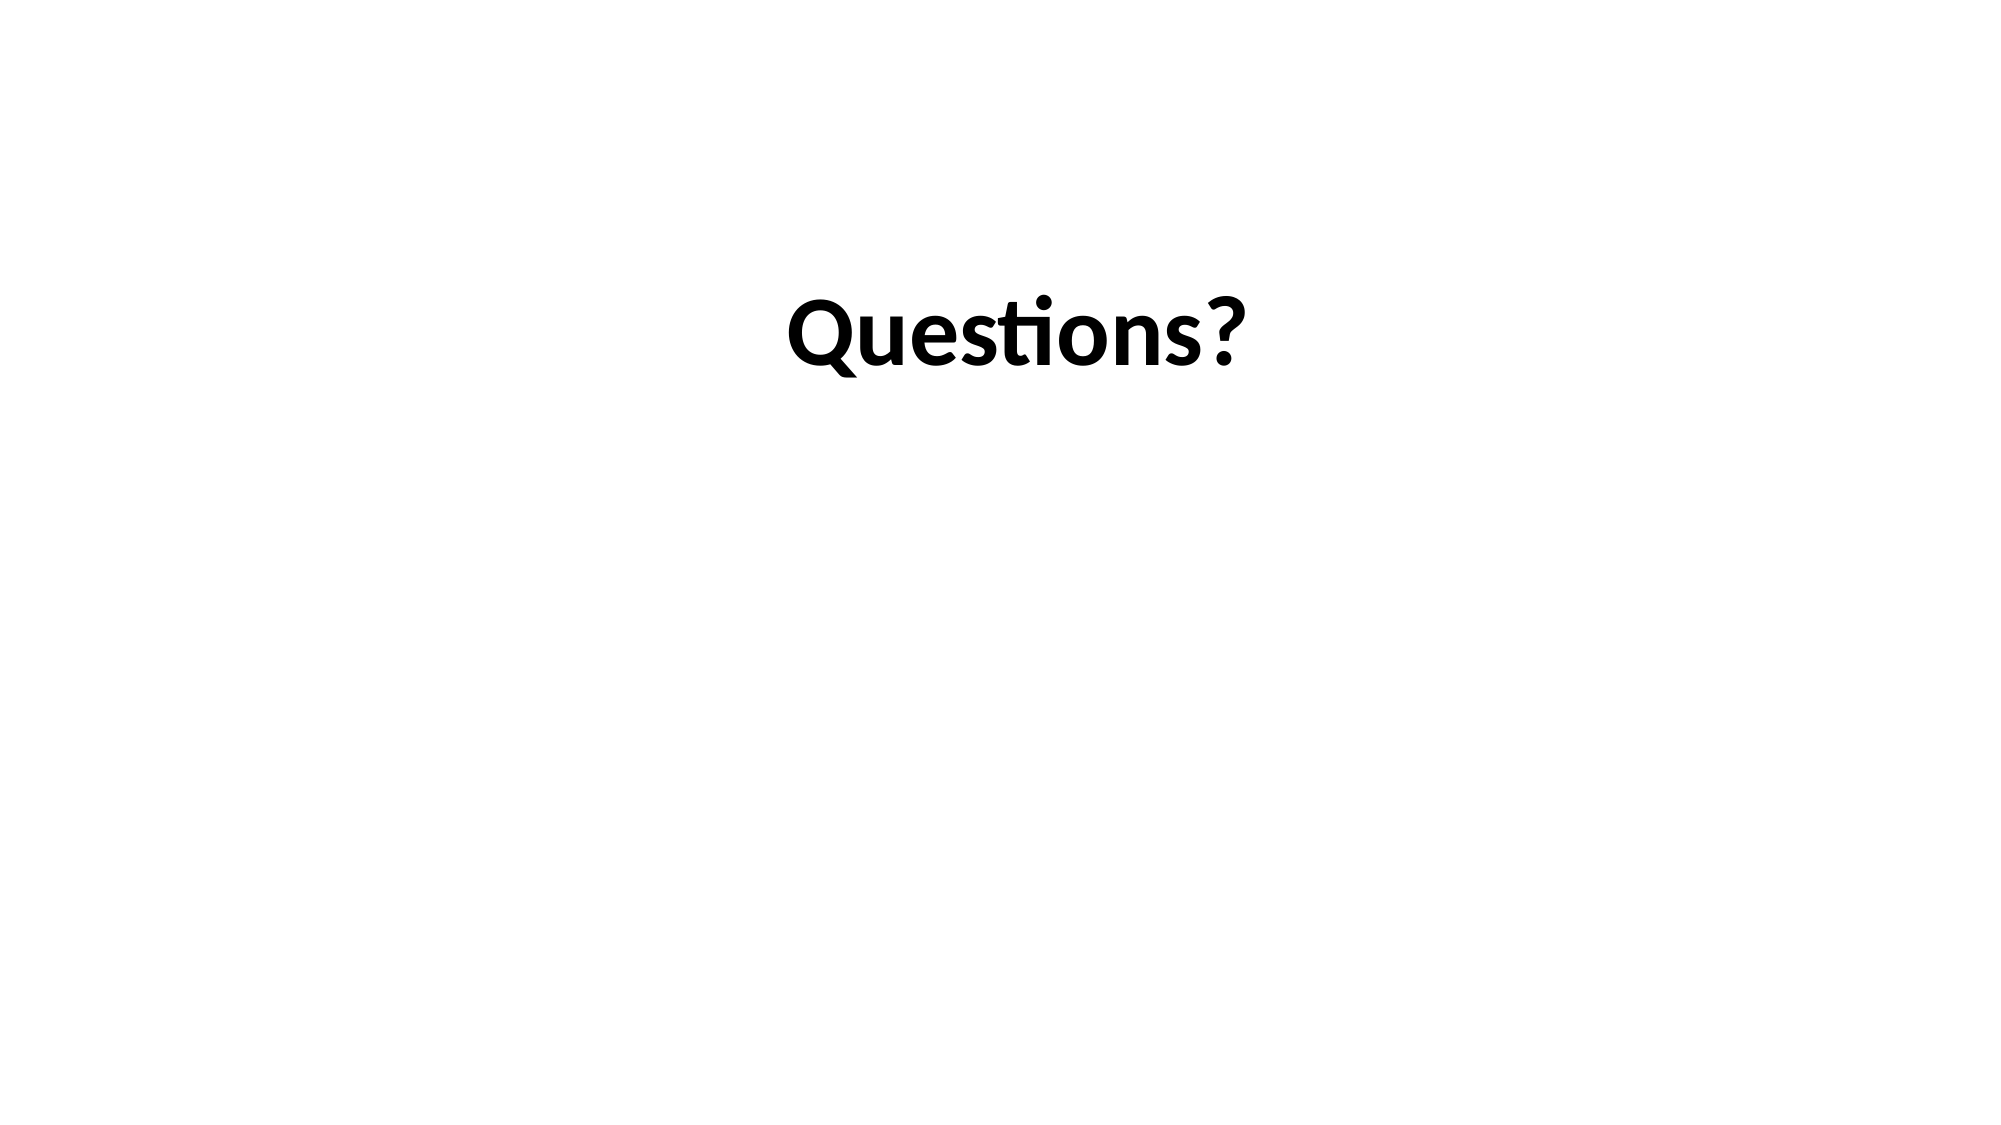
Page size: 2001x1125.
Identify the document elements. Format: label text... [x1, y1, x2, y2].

text_box Questions? [772, 257, 1297, 393]
